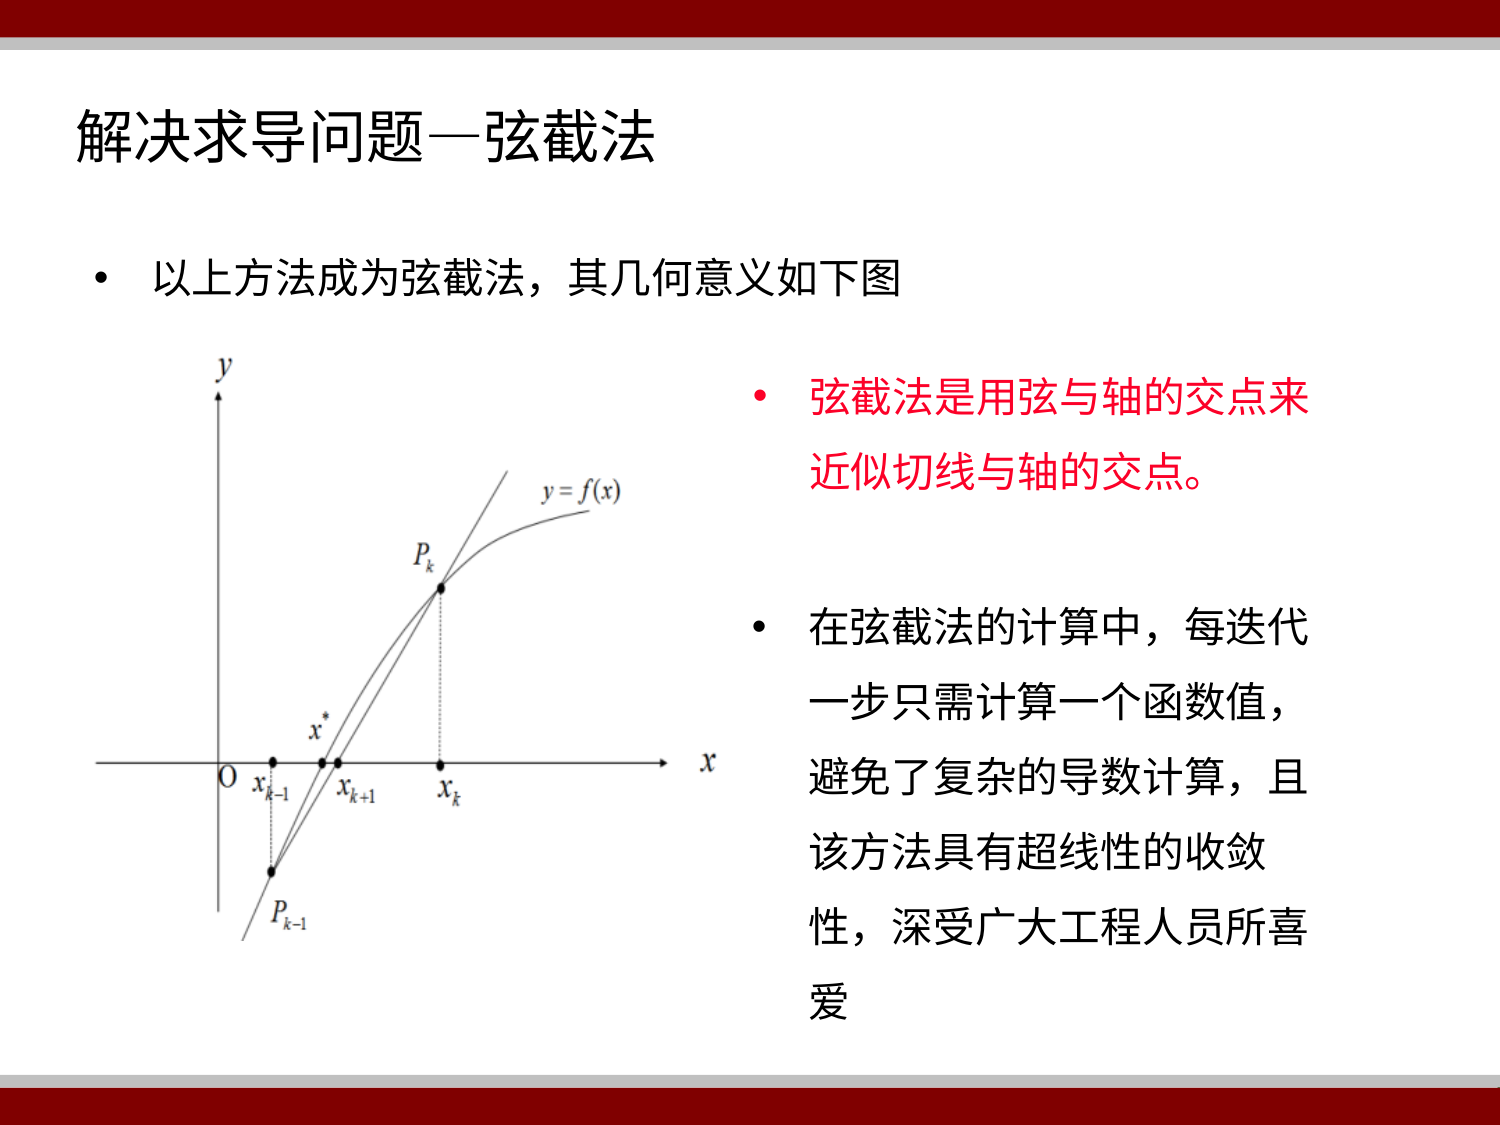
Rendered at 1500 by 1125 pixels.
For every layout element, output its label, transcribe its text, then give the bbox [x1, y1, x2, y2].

text_box 在弦截法的计算中，每迭代一步只需计算一个函数值，避免了复杂的导数计算，且该方法具有超线性的收敛性，深受广大工程人员所喜爱 [737, 568, 1336, 1034]
text_box 以上方法成为弦截法，其几何意义如下图 [79, 219, 1442, 310]
title 解决求导问题—弦截法 [60, 44, 1424, 226]
picture [88, 349, 724, 941]
